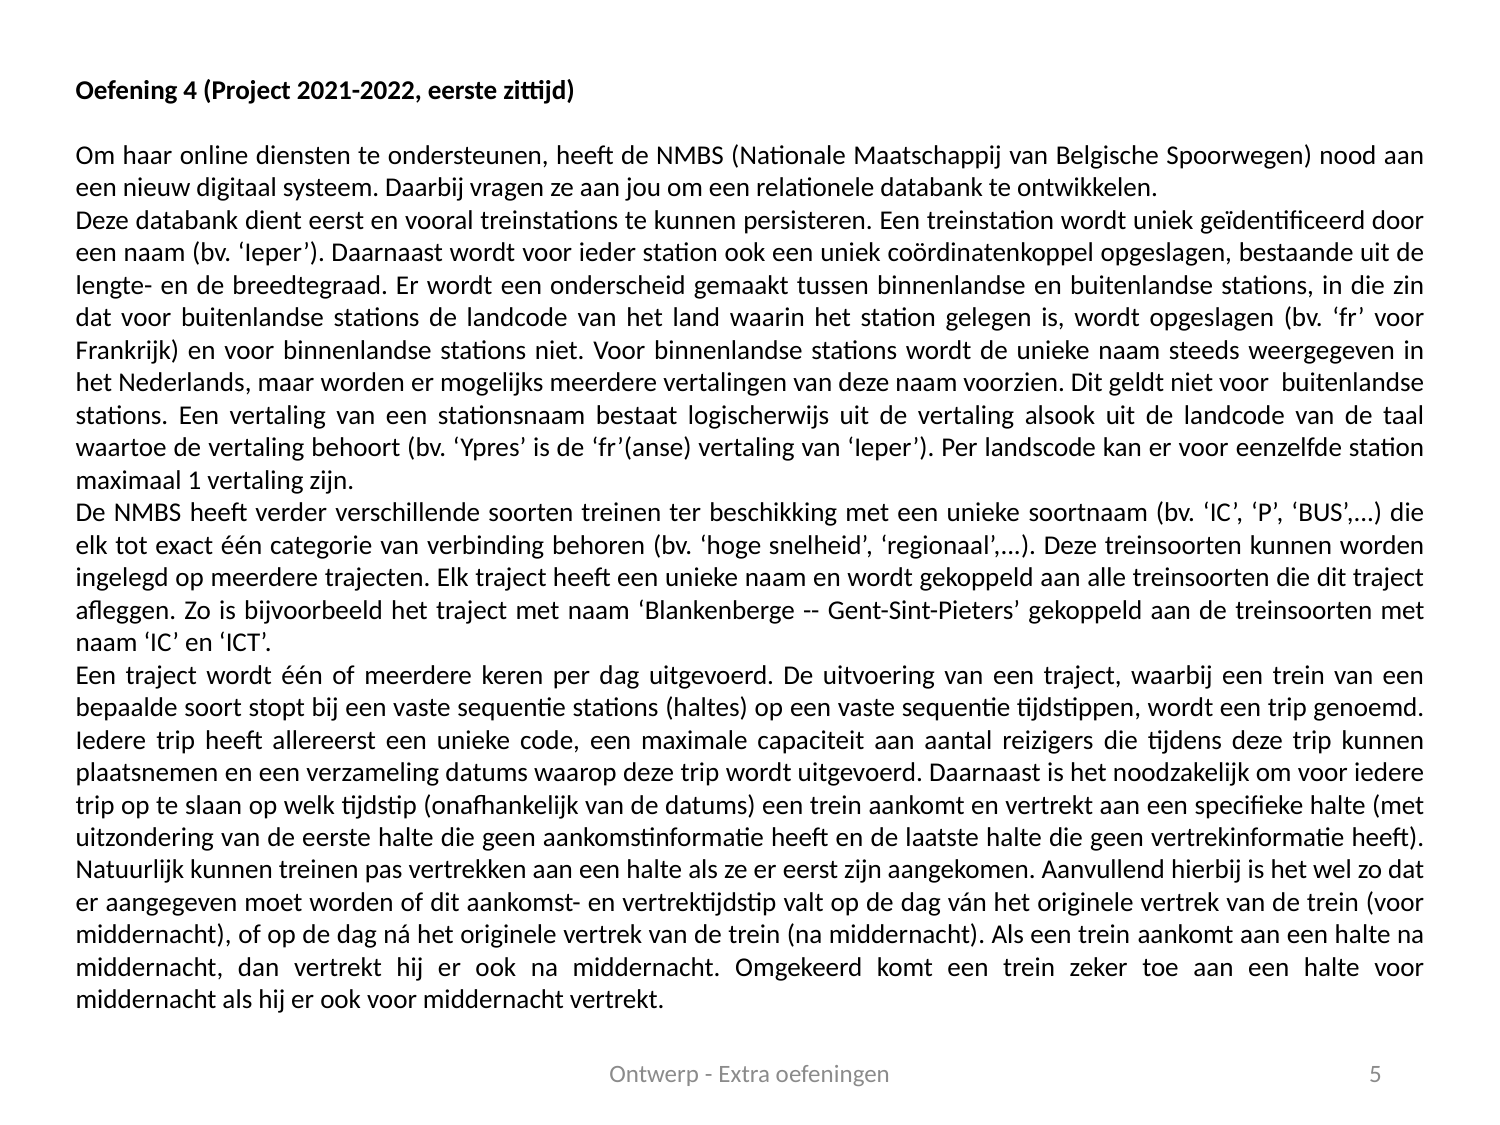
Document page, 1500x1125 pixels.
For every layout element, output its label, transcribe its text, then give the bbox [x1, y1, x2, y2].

slide_number 5 [1059, 1042, 1397, 1103]
footer Ontwerp - Extra oefeningen [496, 1042, 1004, 1103]
text_box Oefening 4 (Project 2021-2022, eerste zittijd) Om haar online diensten te ondersteunen, heeft de NMBS (Nationale Maatschappij van Belgische Spoorwegen) nood aan een nieuw digitaal systeem. Daarbij vragen ze aan jou om een relationele databank te ontwikkelen. Deze databank dient eerst en vooral treinstations te kunnen persisteren. Een treinstation wordt uniek geïdentificeerd door een naam (bv. ‘Ieper’). Daarnaast wordt voor ieder station ook een uniek coördinatenkoppel opgeslagen, bestaande uit de lengte- en de breedtegraad. Er wordt een onderscheid gemaakt tussen binnenlandse en buitenlandse stations, in die zin dat voor buitenlandse stations de landcode van het land waarin het station gelegen is, wordt opgeslagen (bv. ‘fr’ voor Frankrijk) en voor binnenlandse stations niet. Voor binnenlandse stations wordt de unieke naam steeds weergegeven in het Nederlands, maar worden er mogelijks meerdere vertalingen van deze naam voorzien. Dit geldt niet voor buitenlandse stations. Een vertaling van een stationsnaam bestaat logischerwijs uit de vertaling alsook uit de landcode van de taal waartoe de vertaling behoort (bv. ‘Ypres’ is de ‘fr’(anse) vertaling van ‘Ieper’). Per landscode kan er voor eenzelfde station maximaal 1 vertaling zijn. De NMBS heeft verder verschillende soorten treinen ter beschikking met een unieke soortnaam (bv. ‘IC’, ‘P’, ‘BUS’,...) die elk tot exact één categorie van verbinding behoren (bv. ‘hoge snelheid’, ‘regionaal’,...). Deze treinsoorten kunnen worden ingelegd op meerdere trajecten. Elk traject heeft een unieke naam en wordt gekoppeld aan alle treinsoorten die dit traject afleggen. Zo is bijvoorbeeld het traject met naam ‘Blankenberge -- Gent-Sint-Pieters’ gekoppeld aan de treinsoorten met naam ‘IC’ en ‘ICT’. Een traject wordt één of meerdere keren per dag uitgevoerd. De uitvoering van een traject, waarbij een trein van een bepaalde soort stopt bij een vaste sequentie stations (haltes) op een vaste sequentie tijdstippen, wordt een trip genoemd. Iedere trip heeft allereerst een unieke code, een maximale capaciteit aan aantal reizigers die tijdens deze trip kunnen plaatsnemen en een verzameling datums waarop deze trip wordt uitgevoerd. Daarnaast is het noodzakelijk om voor iedere trip op te slaan op welk tijdstip (onafhankelijk van de datums) een trein aankomt en vertrekt aan een specifieke halte (met uitzondering van de eerste halte die geen aankomstinformatie heeft en de laatste halte die geen vertrekinformatie heeft). Natuurlijk kunnen treinen pas vertrekken aan een halte als ze er eerst zijn aangekomen. Aanvullend hierbij is het wel zo dat er aangegeven moet worden of dit aankomst- en vertrektijdstip valt op de dag ván het originele vertrek van de trein (voor middernacht), of op de dag ná het originele vertrek van de trein (na middernacht). Als een trein aankomt aan een halte na middernacht, dan vertrekt hij er ook na middernacht. Omgekeerd komt een trein zeker toe aan een halte voor middernacht als hij er ook voor middernacht vertrekt. [60, 65, 1439, 1022]
